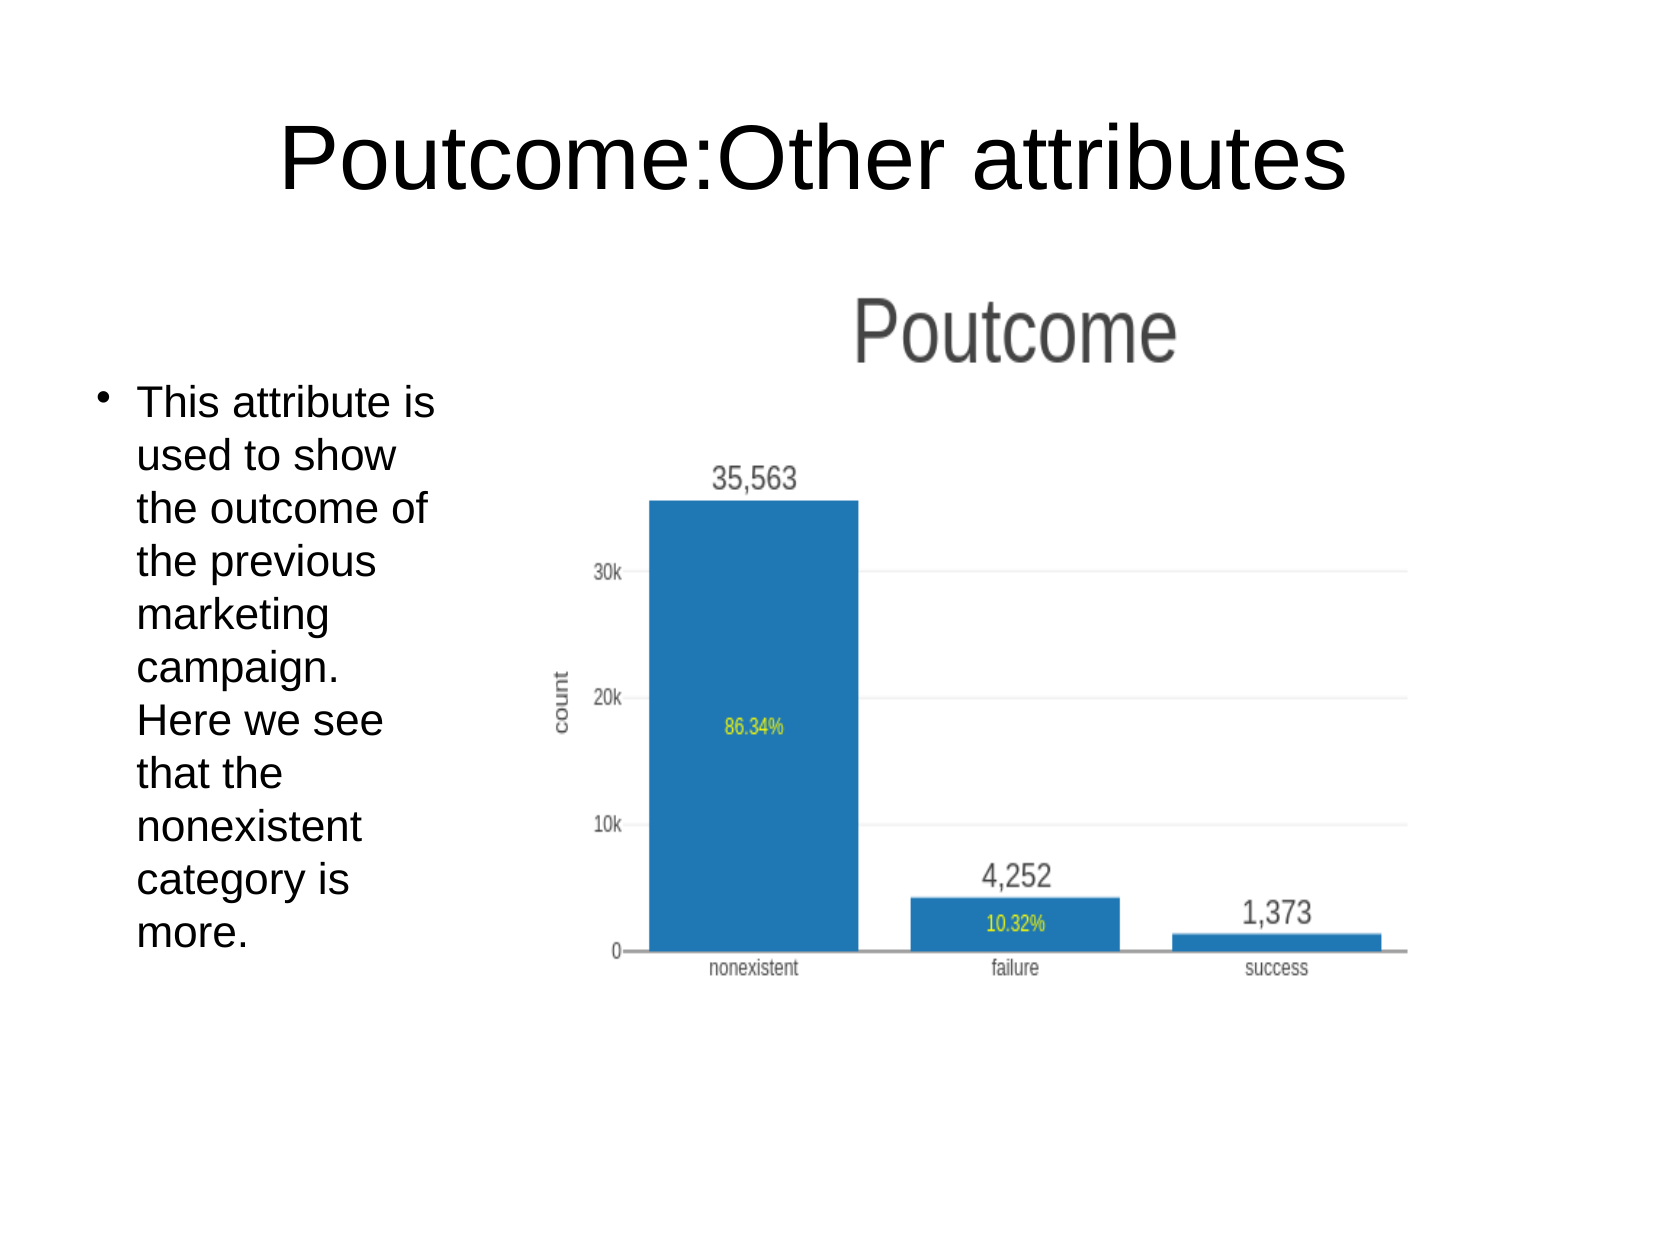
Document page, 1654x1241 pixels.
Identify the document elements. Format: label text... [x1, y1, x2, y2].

text_box Poutcome:Other attributes [82, 49, 1571, 257]
picture [507, 271, 1524, 1099]
text_box This attribute is used to show the outcome of the previous marketing campaign. Here we see that the nonexistent category is more. [82, 290, 437, 1010]
